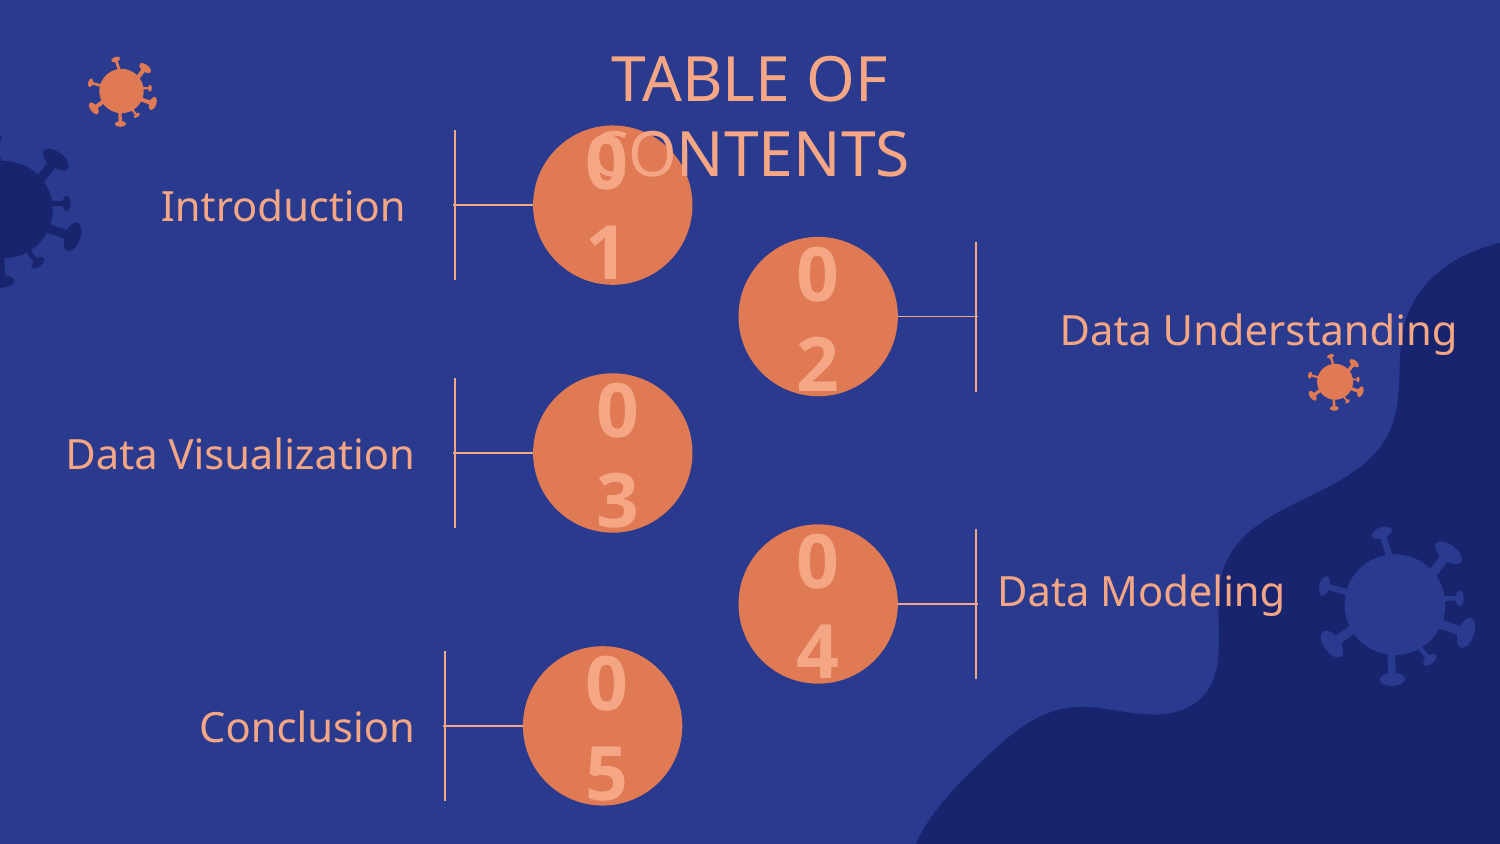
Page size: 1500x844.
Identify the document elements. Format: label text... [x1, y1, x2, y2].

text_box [453, 125, 693, 286]
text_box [738, 236, 978, 397]
subtitle Conclusion [0, 679, 430, 773]
subtitle Data Understanding [1044, 282, 1489, 376]
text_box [442, 645, 683, 806]
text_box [453, 373, 693, 533]
subtitle Introduction [0, 158, 421, 252]
subtitle Data Visualization [0, 406, 430, 500]
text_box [738, 524, 978, 684]
subtitle Data Modeling [983, 543, 1427, 637]
title TABLE OF CONTENTS [433, 24, 1067, 149]
